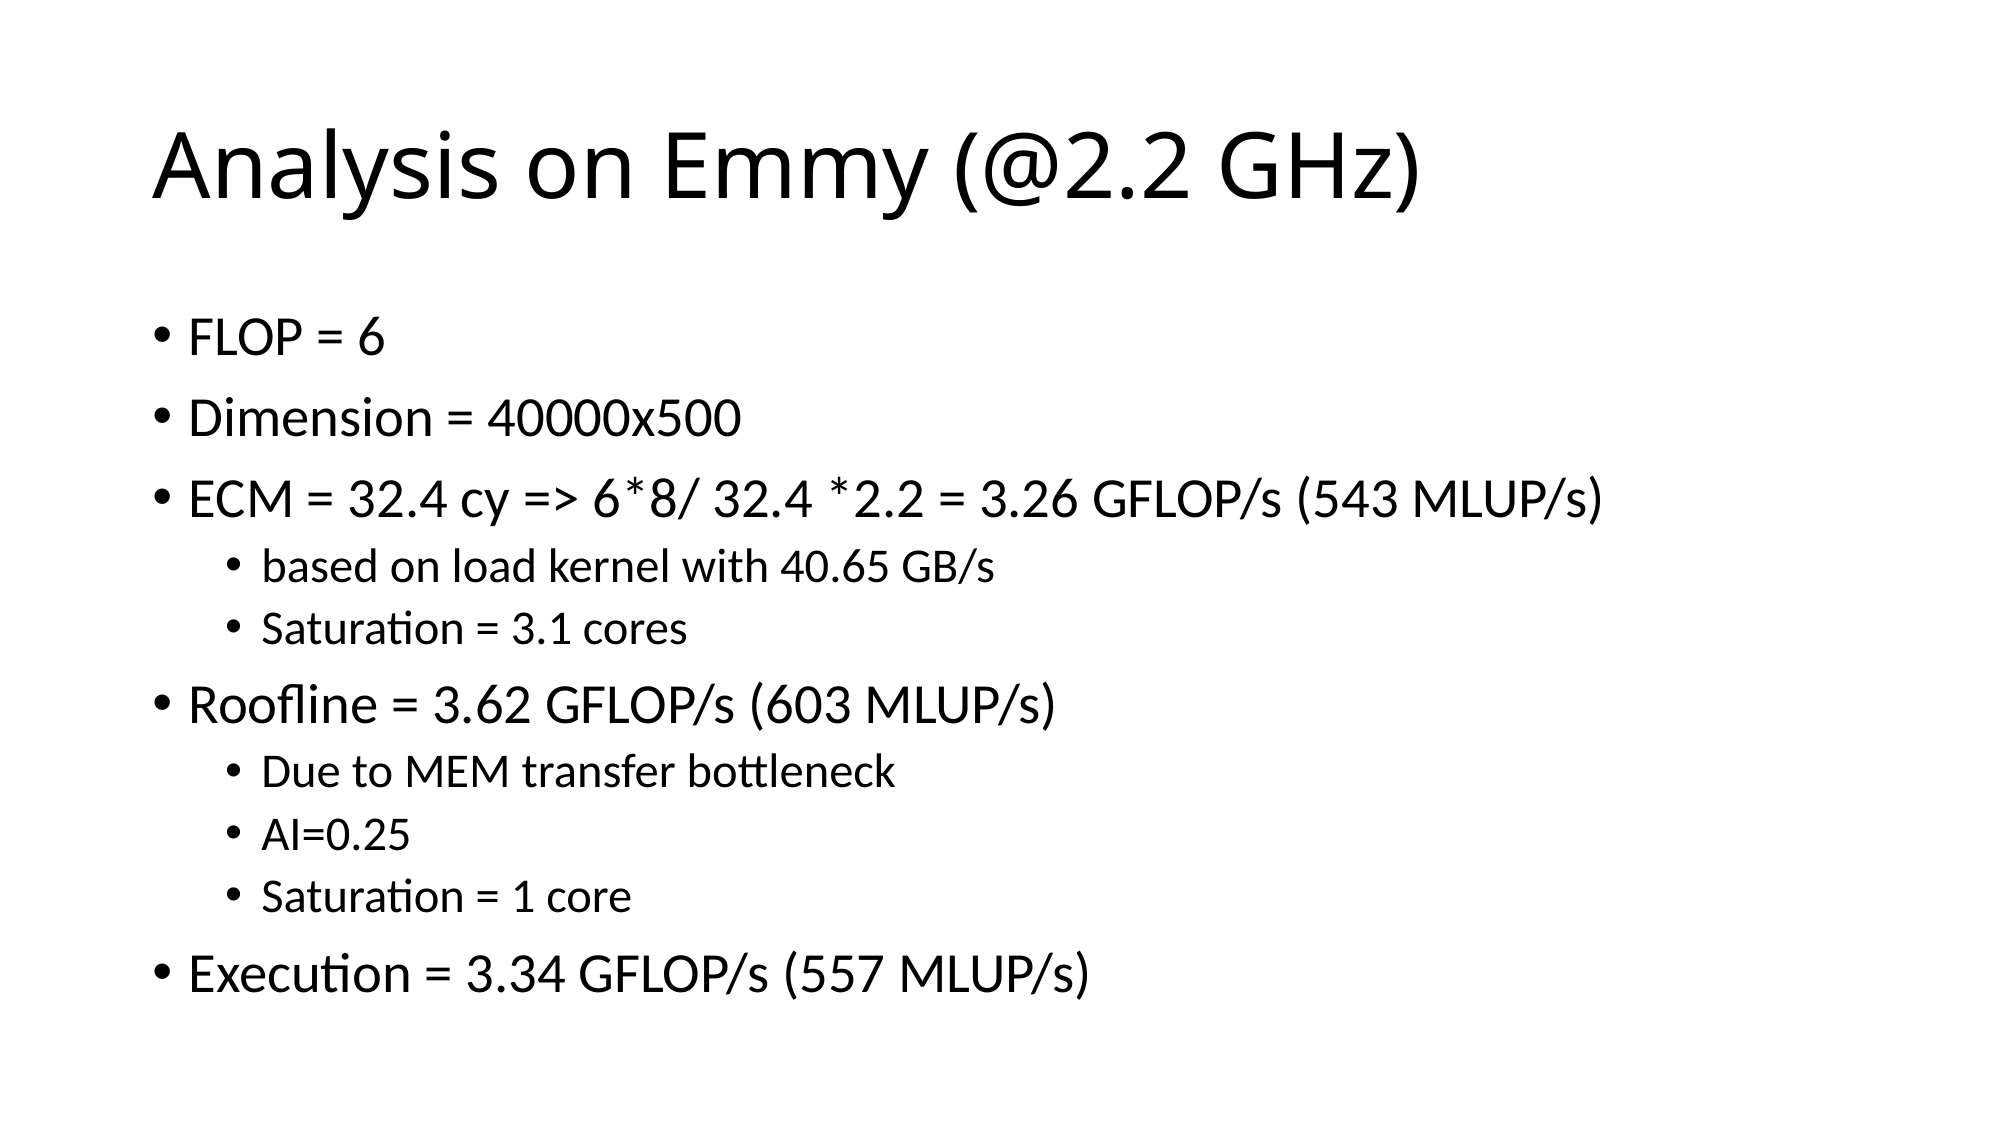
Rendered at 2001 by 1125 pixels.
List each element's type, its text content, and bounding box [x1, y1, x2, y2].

title Analysis on Emmy (@2.2 GHz) [137, 59, 1863, 278]
list FLOP = 6 Dimension = 40000x500 ECM = 32.4 cy => 6*8/ 32.4 *2.2 = 3.26 GFLOP/s (543 MLUP/s) based on load kernel with 40.65 GB/s Saturation = 3.1 cores Roofline = 3.62 GFLOP/s (603 MLUP/s) Due to MEM transfer bottleneck AI=0.25 Saturation = 1 core Execution = 3.34 GFLOP/s (557 MLUP/s) [137, 299, 1863, 1014]
